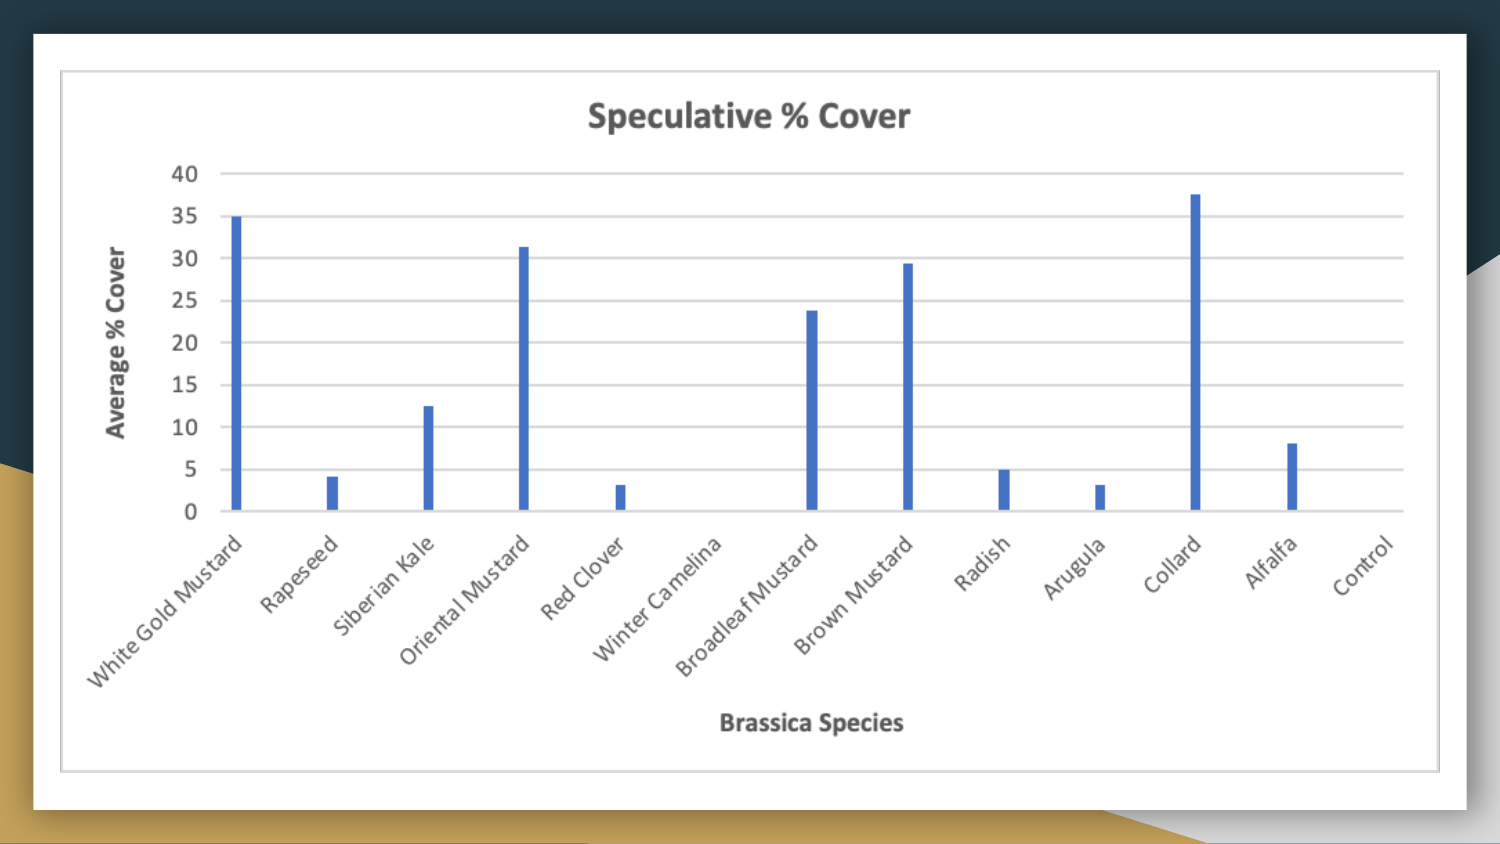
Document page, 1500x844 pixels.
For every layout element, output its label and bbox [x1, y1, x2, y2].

picture [59, 70, 1441, 773]
